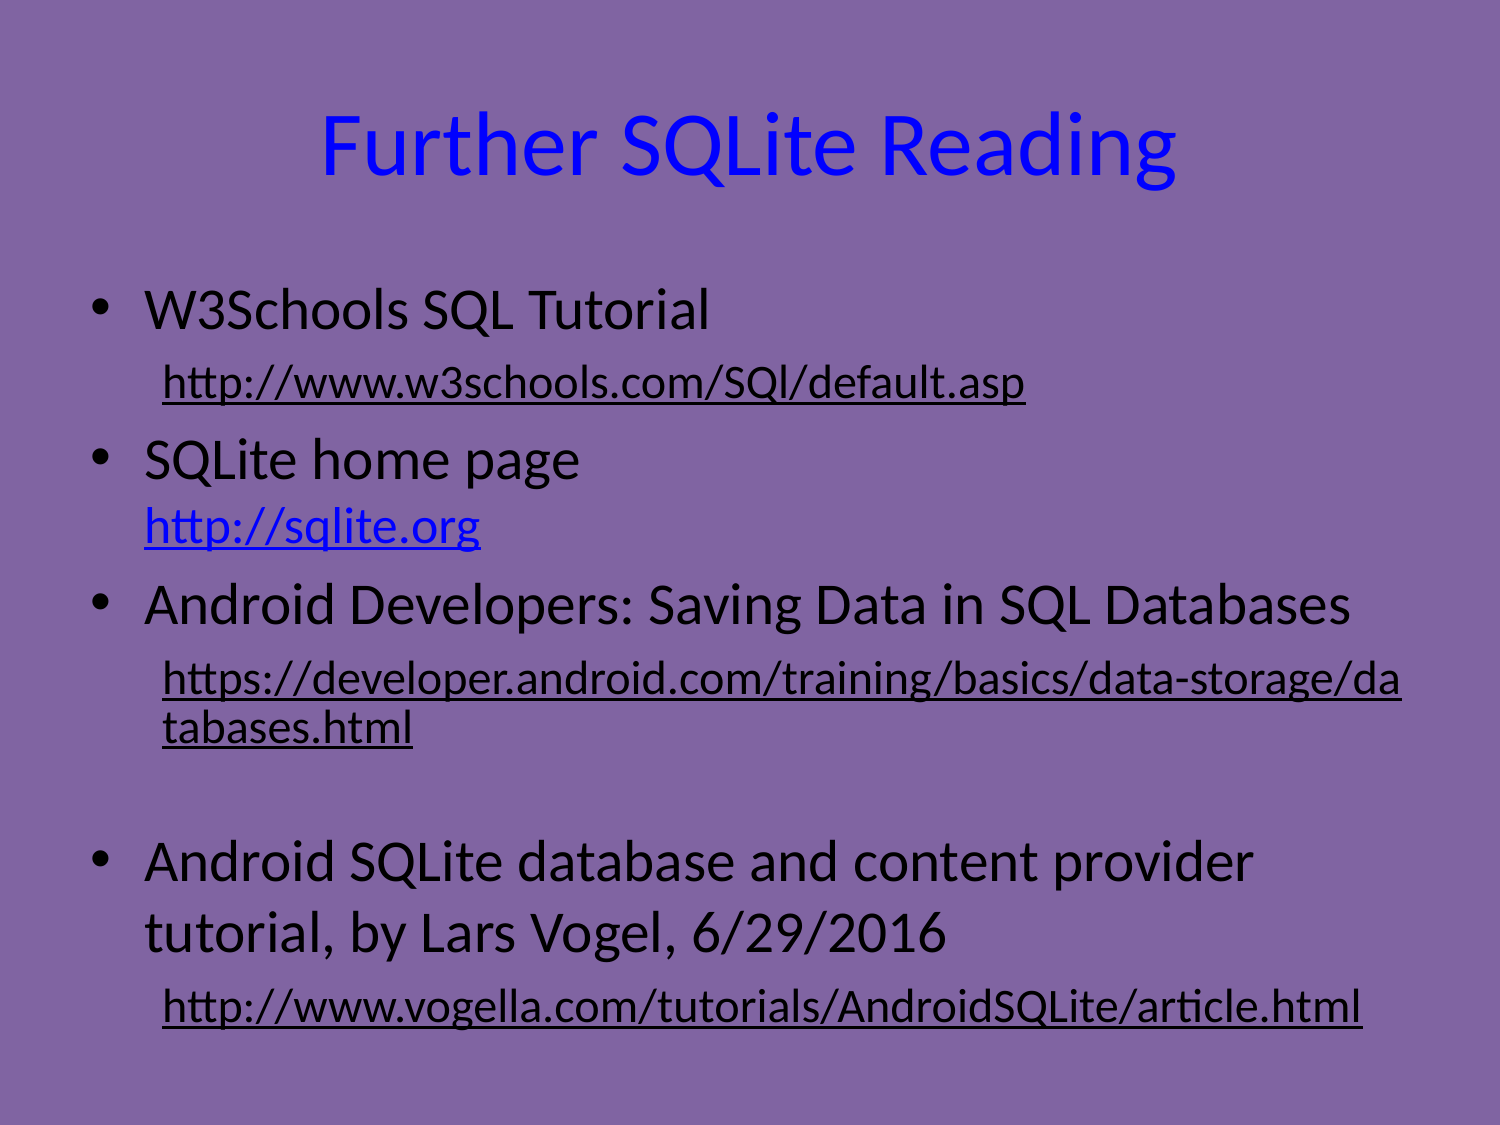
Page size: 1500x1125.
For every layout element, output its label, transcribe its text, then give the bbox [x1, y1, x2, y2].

title Further SQLite Reading [75, 45, 1425, 233]
list W3Schools SQL Tutorial http://www.w3schools.com/SQl/default.asp SQLite home page http://sqlite.org Android Developers: Saving Data in SQL Databases https://developer.android.com/training/basics/data-storage/databases.html Android SQLite database and content provider tutorial, by Lars Vogel, 6/29/2016 http://www.vogella.com/tutorials/AndroidSQLite/article.html [75, 262, 1425, 1005]
